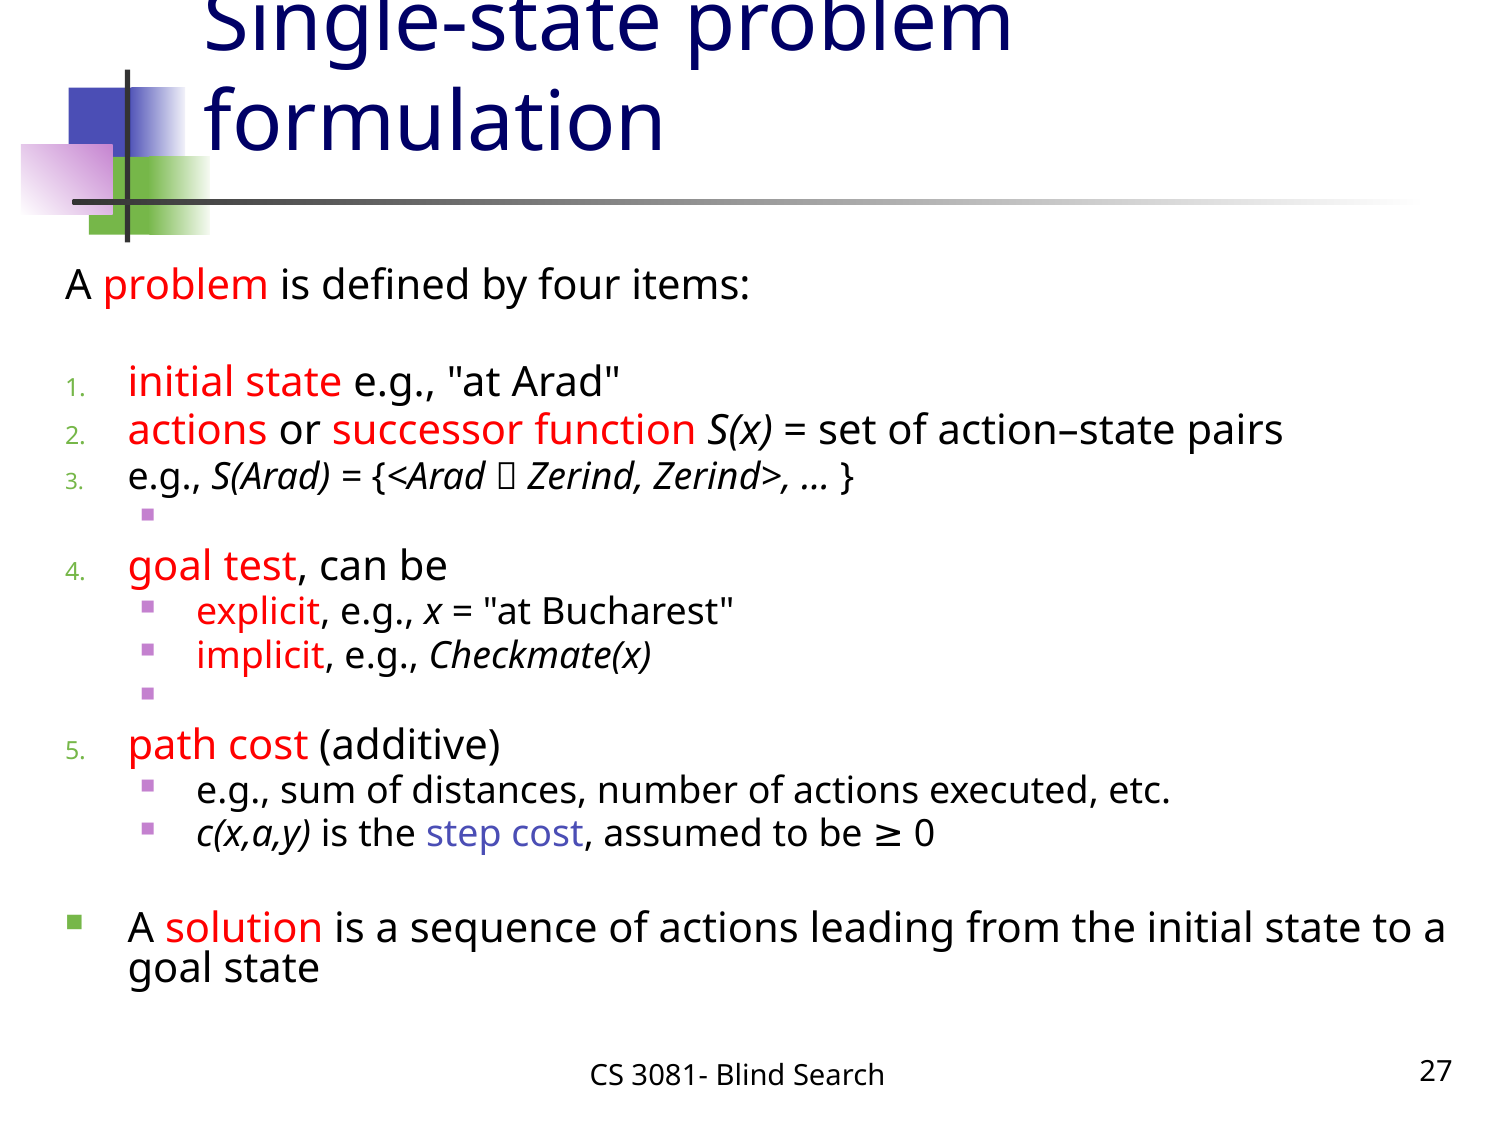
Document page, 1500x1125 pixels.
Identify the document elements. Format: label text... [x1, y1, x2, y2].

list A problem is defined by four items: initial state e.g., "at Arad" actions or successor function S(x) = set of action–state pairs e.g., S(Arad) = {<Arad  Zerind, Zerind>, … } goal test, can be explicit, e.g., x = "at Bucharest" implicit, e.g., Checkmate(x) path cost (additive) e.g., sum of distances, number of actions executed, etc. c(x,a,y) is the step cost, assumed to be ≥ 0 A solution is a sequence of actions leading from the initial state to a goal state [50, 249, 1469, 1006]
title Single-state problem formulation [188, 35, 1468, 175]
slide_number 27 [1155, 1024, 1468, 1100]
footer CS 3081- Blind Search [500, 1024, 975, 1100]
